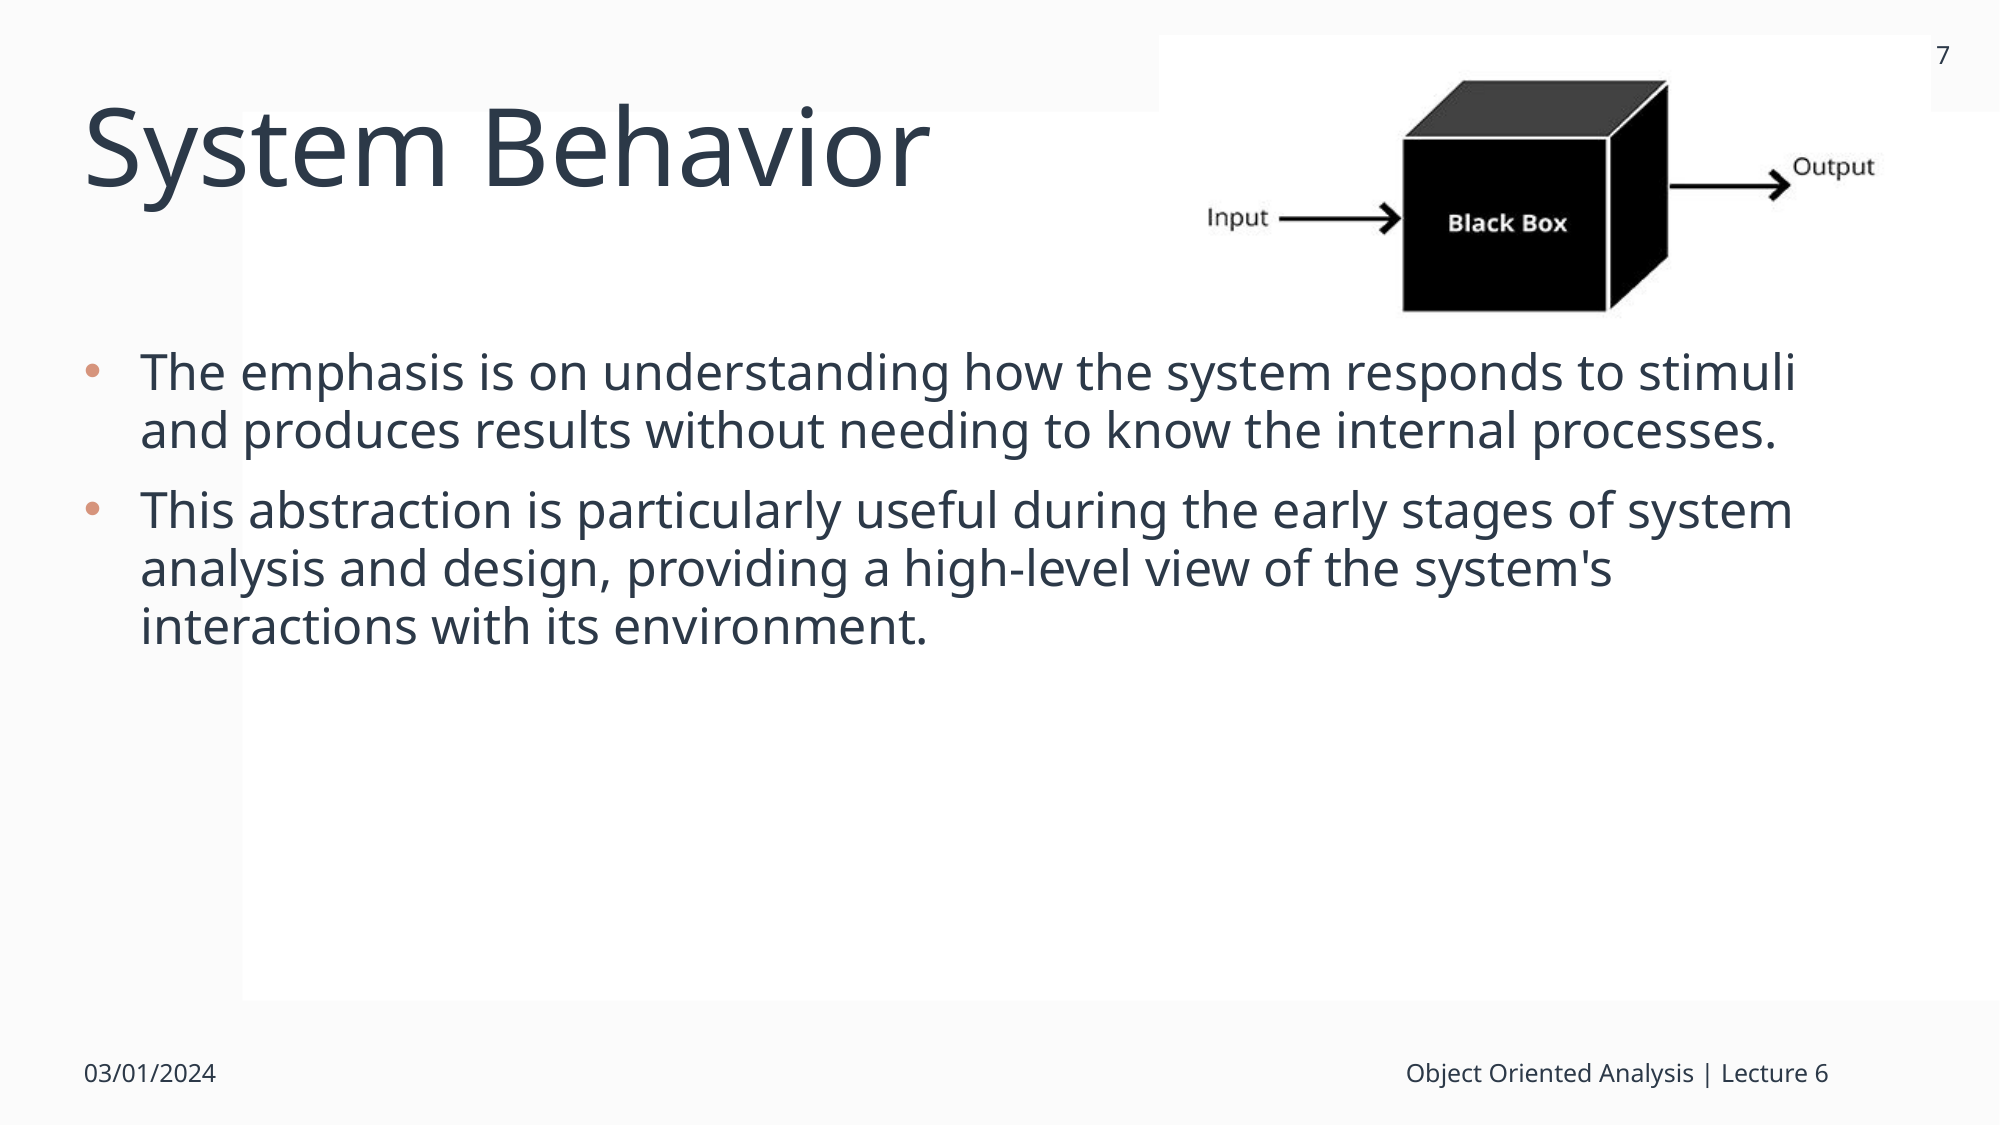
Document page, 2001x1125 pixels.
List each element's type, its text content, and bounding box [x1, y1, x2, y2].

footer Object Oriented Analysis | Lecture 6 [618, 1020, 1845, 1125]
title System Behavior [68, 59, 1159, 244]
picture [1159, 35, 1931, 339]
slide_number 7 [1886, 0, 2000, 113]
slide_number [68, 1020, 519, 1125]
list The emphasis is on understanding how the system responds to stimuli and produces results without needing to know the internal processes. This abstraction is particularly useful during the early stages of system analysis and design, providing a high-level view of the system's interactions with its environment. [68, 255, 1843, 990]
